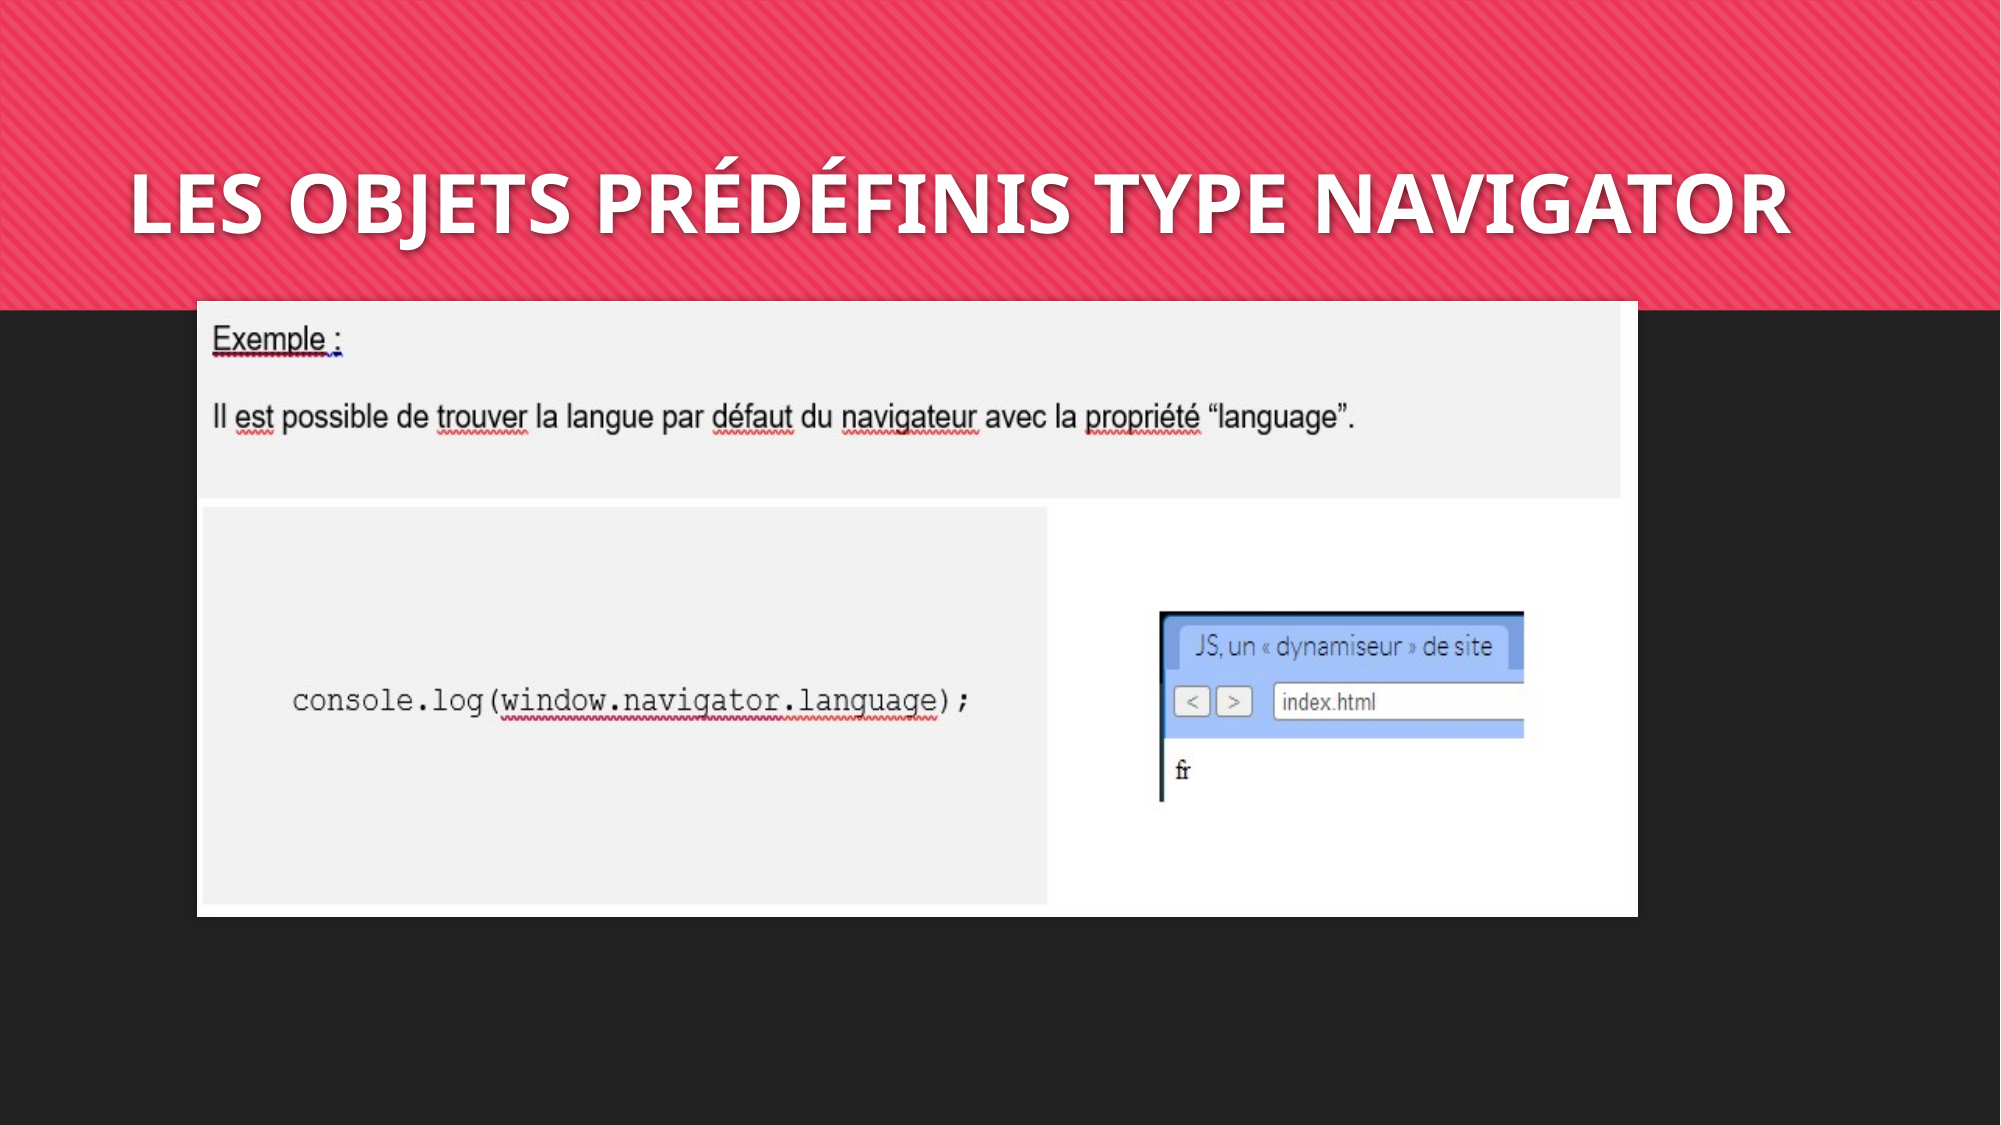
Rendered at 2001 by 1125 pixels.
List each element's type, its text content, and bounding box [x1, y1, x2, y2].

title LES OBJETS PRÉDÉFINIS TYPE NAVIGATOR [112, 112, 1818, 302]
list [197, 301, 1638, 917]
